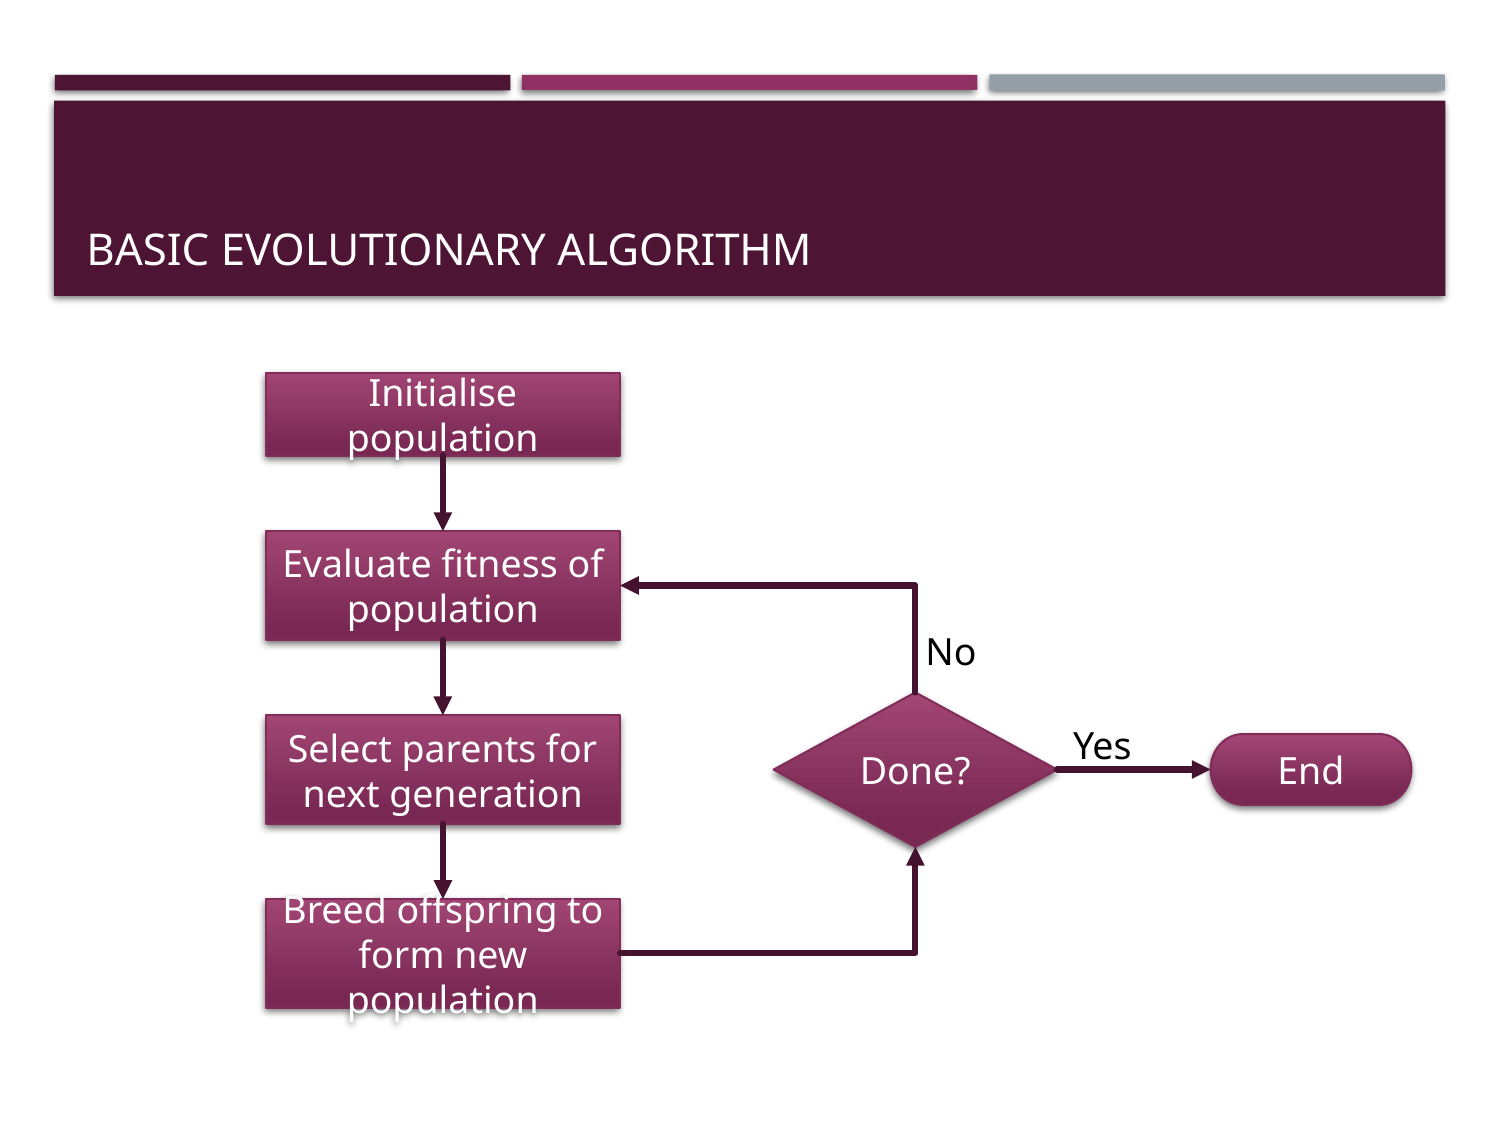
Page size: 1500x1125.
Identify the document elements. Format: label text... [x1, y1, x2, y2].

text_box Select parents for next generation [265, 714, 621, 825]
text_box Done? [819, 692, 1055, 847]
text_box No [910, 620, 992, 680]
text_box Breed offspring to form new population [265, 898, 621, 1009]
text_box Initialise population [265, 372, 621, 457]
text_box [619, 846, 916, 954]
text_box Evaluate fitness of population [265, 530, 621, 641]
text_box Yes [1058, 715, 1147, 768]
title Basic evolutionary algorithm [71, 115, 1429, 282]
text_box End [1209, 733, 1413, 806]
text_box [713, 490, 822, 788]
